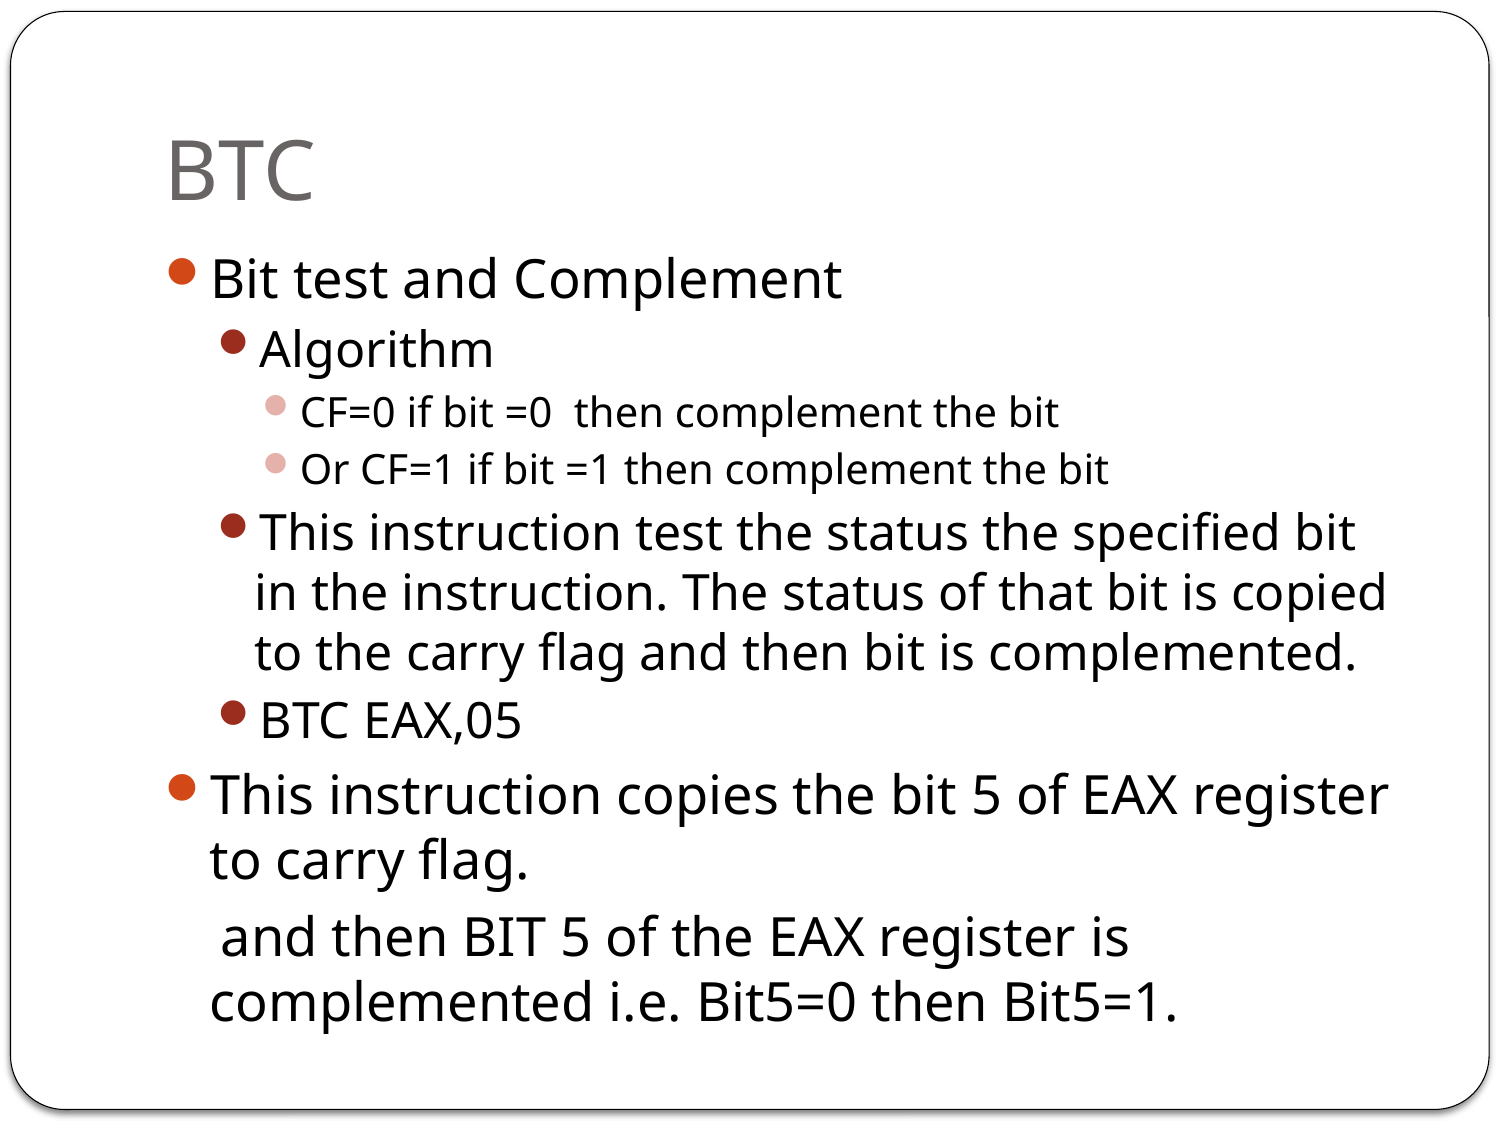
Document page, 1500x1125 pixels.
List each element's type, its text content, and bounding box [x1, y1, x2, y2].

title BTC [150, 45, 1425, 233]
list Bit test and Complement Algorithm CF=0 if bit =0 then complement the bit Or CF=1 if bit =1 then complement the bit This instruction test the status the specified bit in the instruction. The status of that bit is copied to the carry flag and then bit is complemented. BTC EAX,05 This instruction copies the bit 5 of EAX register to carry flag. and then BIT 5 of the EAX register is complemented i.e. Bit5=0 then Bit5=1. [150, 237, 1425, 988]
